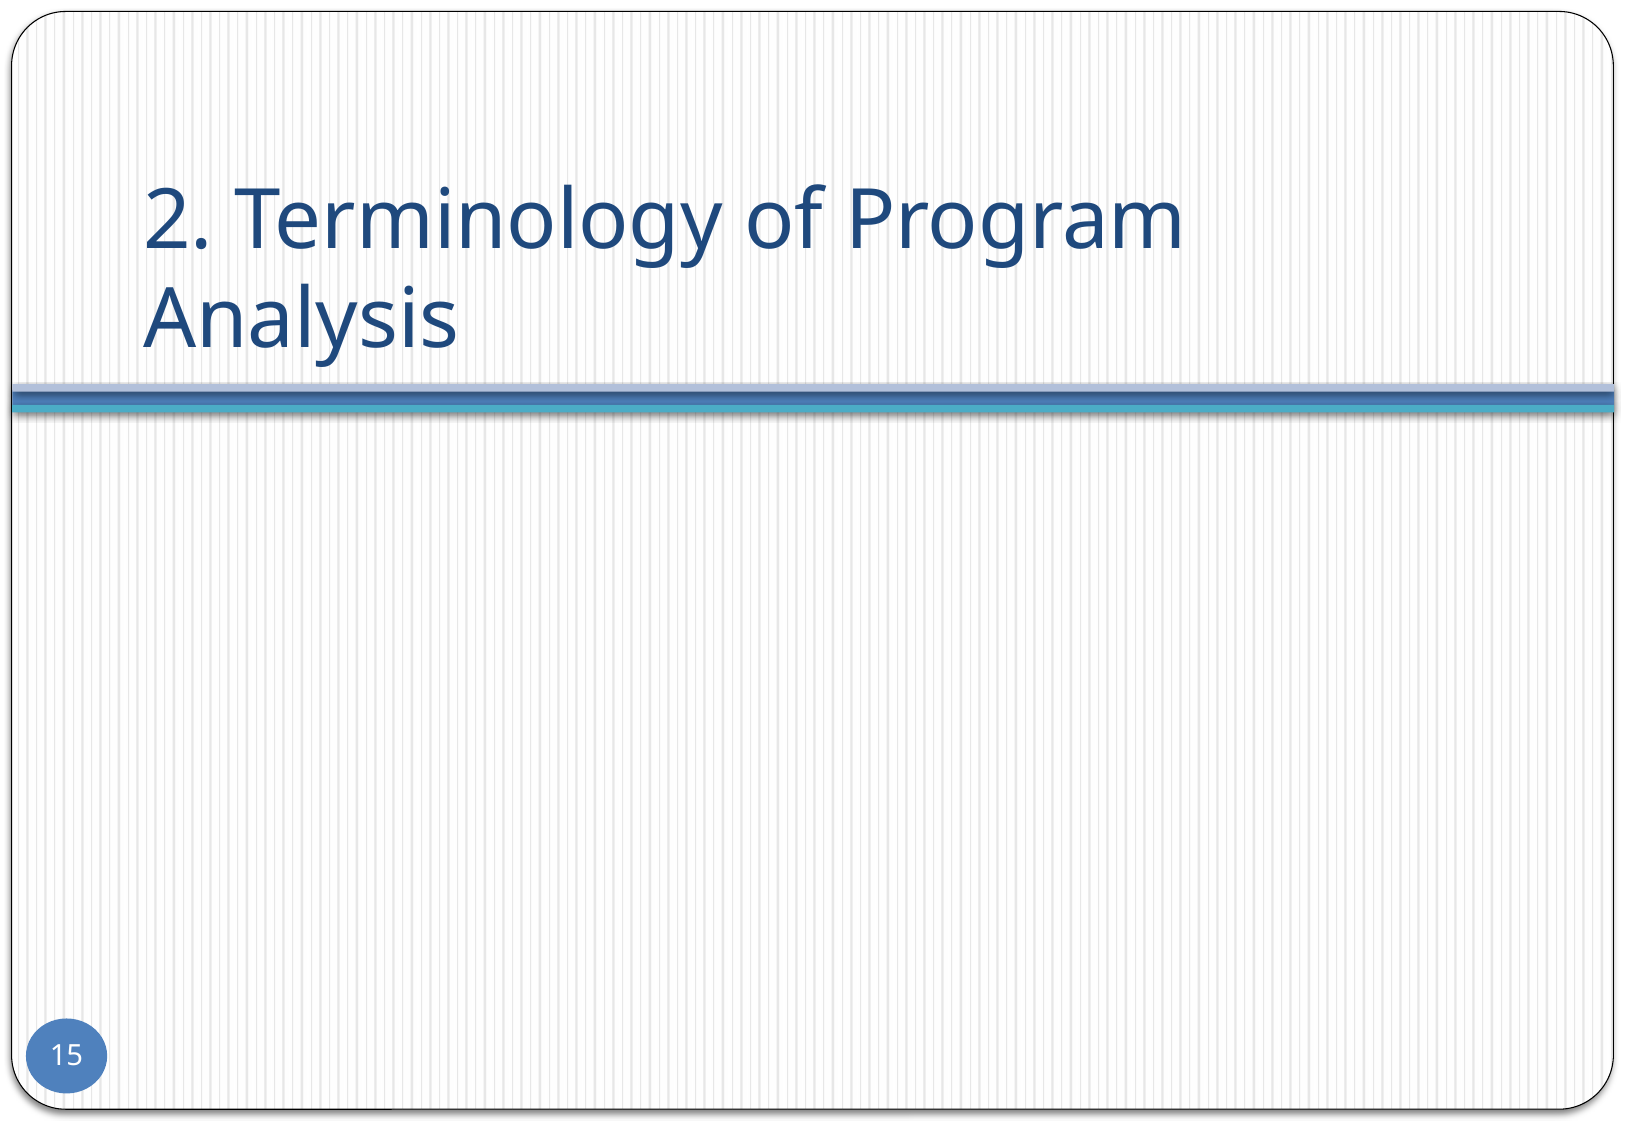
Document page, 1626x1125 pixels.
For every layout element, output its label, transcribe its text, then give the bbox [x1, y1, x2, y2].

title 2. Terminology of Program Analysis [128, 156, 1510, 380]
slide_number 15 [25, 1018, 108, 1094]
